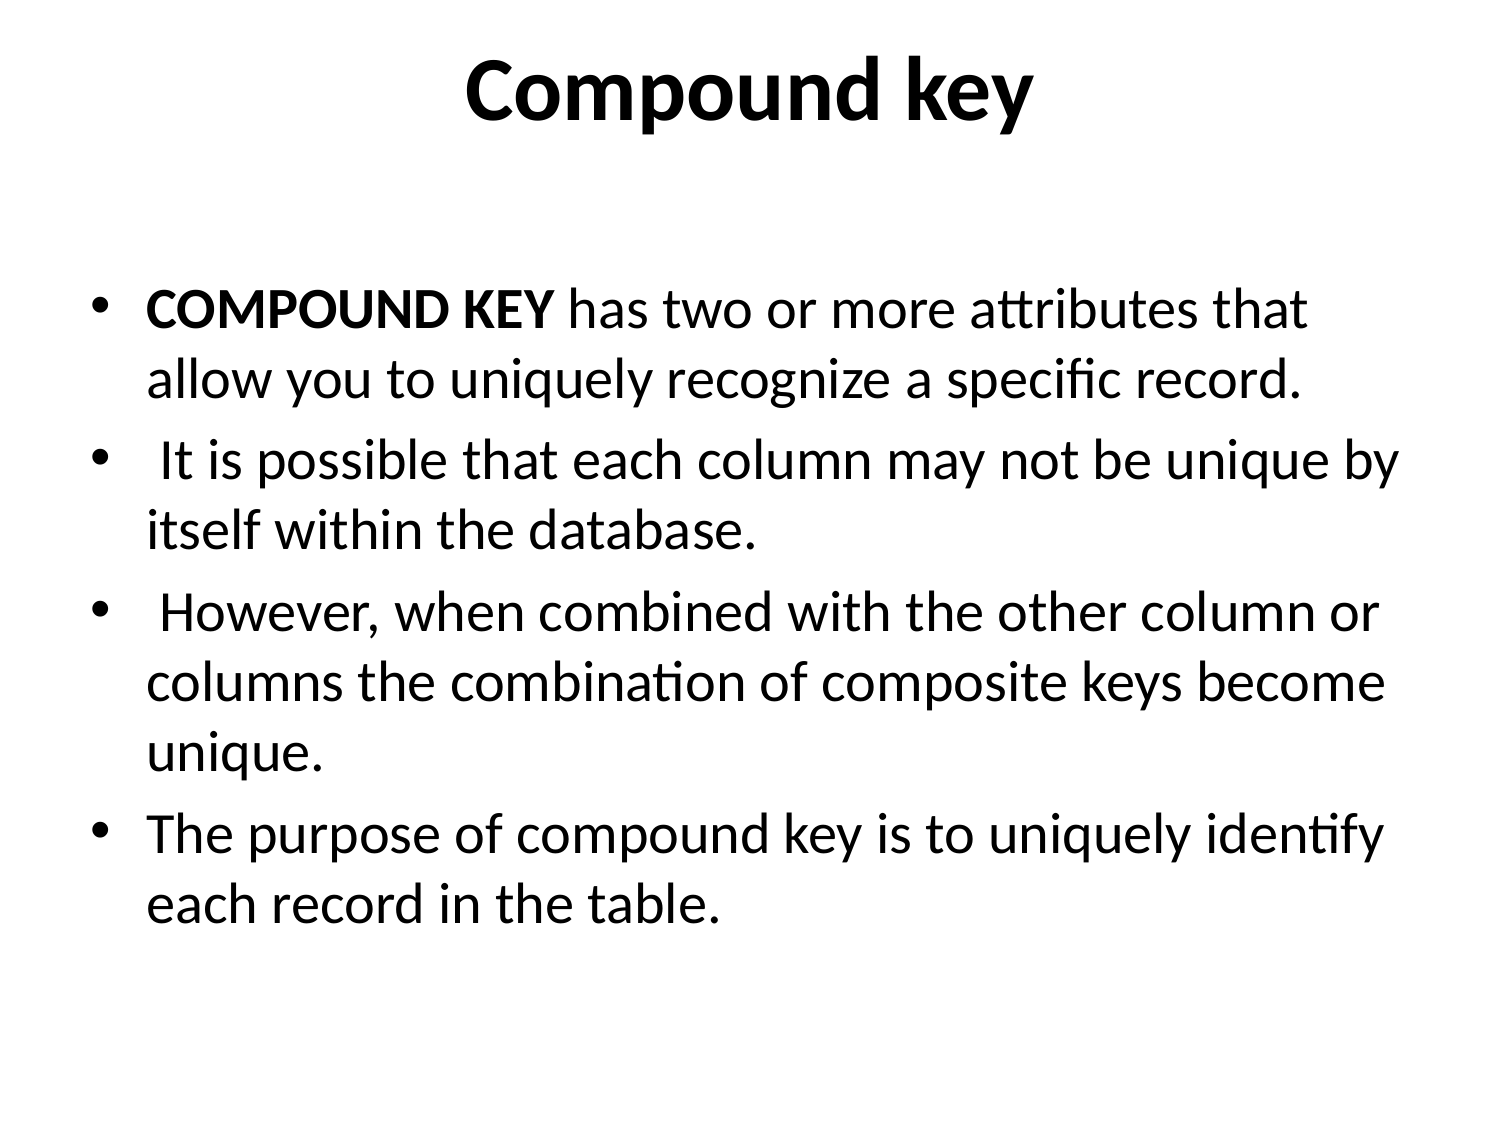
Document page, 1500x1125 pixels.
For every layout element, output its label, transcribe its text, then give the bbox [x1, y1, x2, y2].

title Compound key [75, 45, 1425, 233]
list COMPOUND KEY has two or more attributes that allow you to uniquely recognize a specific record. It is possible that each column may not be unique by itself within the database. However, when combined with the other column or columns the combination of composite keys become unique. The purpose of compound key is to uniquely identify each record in the table. [75, 262, 1425, 1005]
